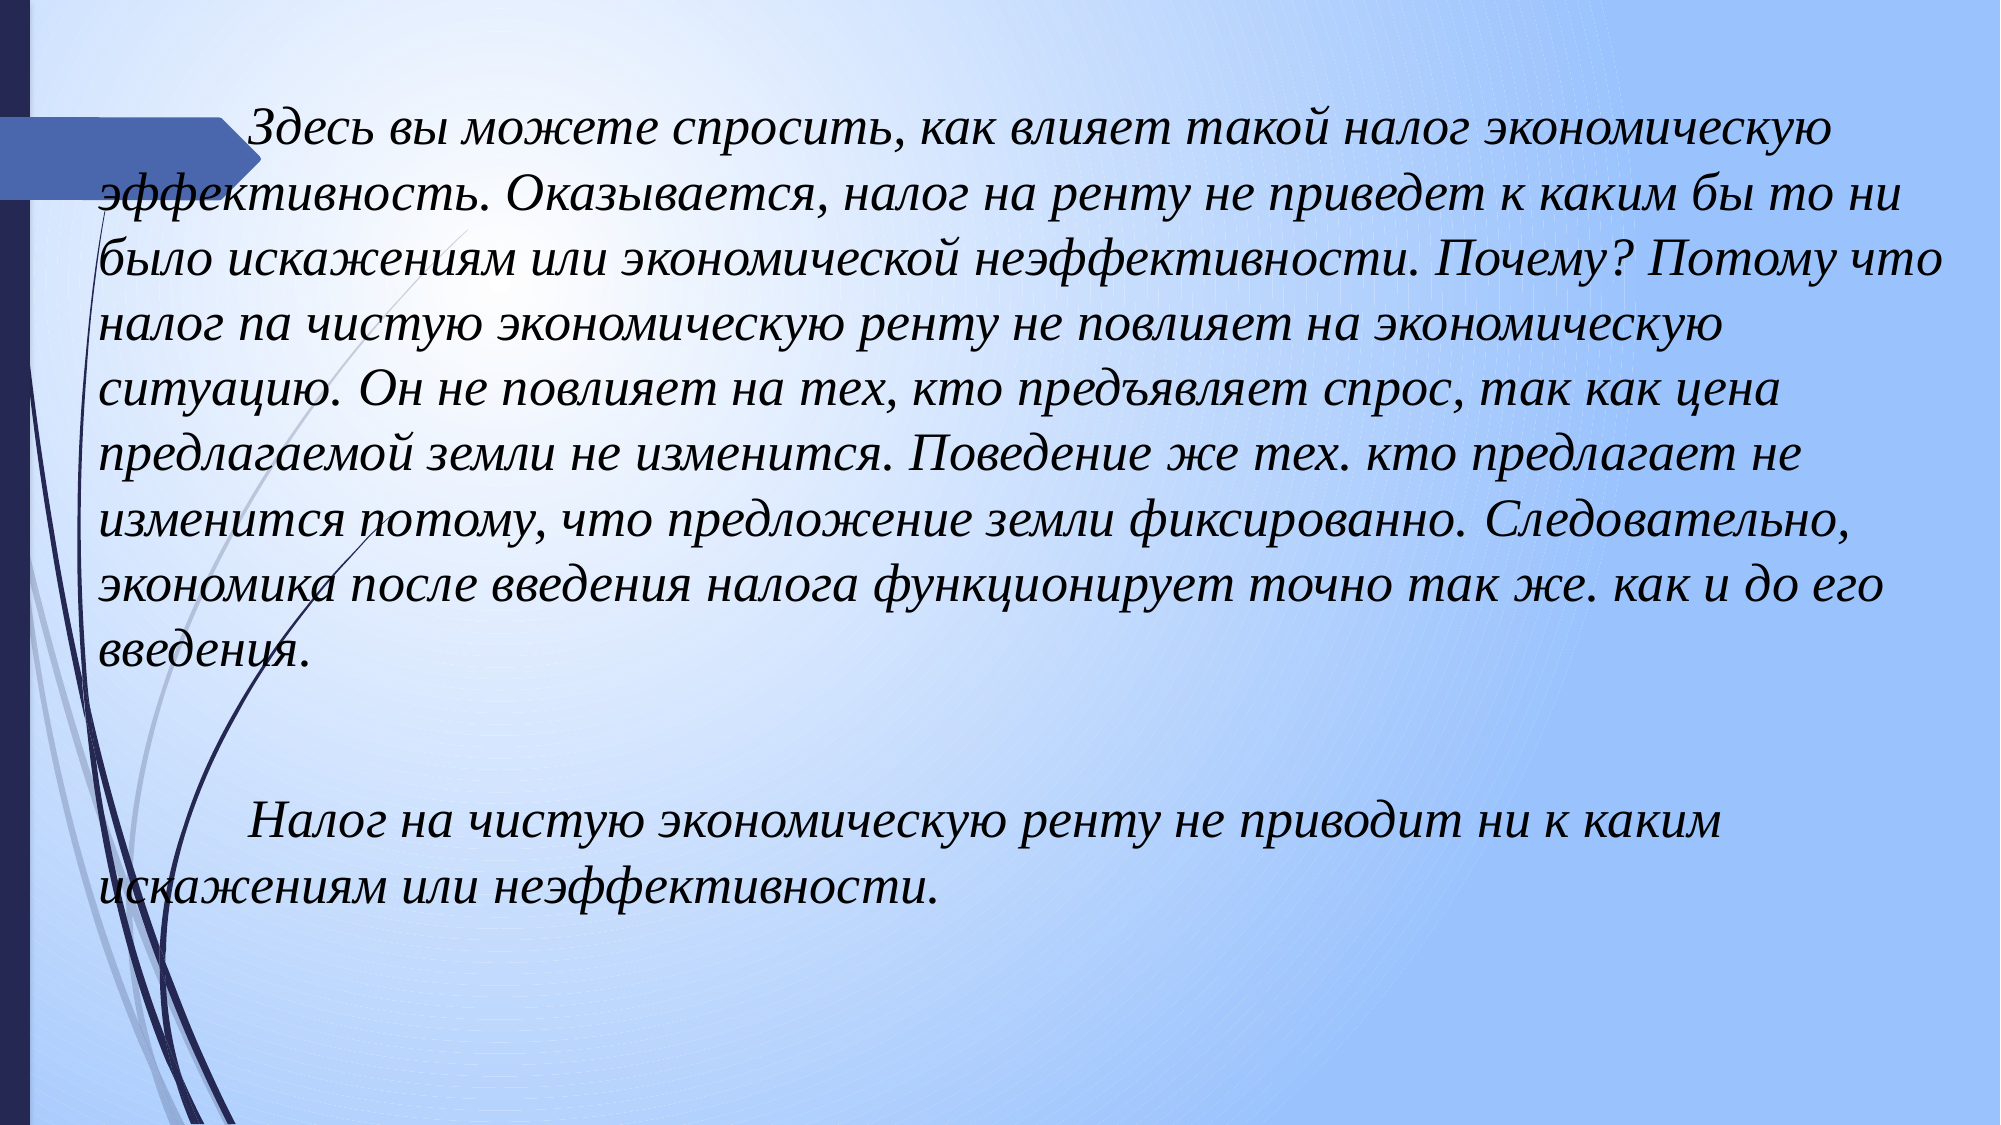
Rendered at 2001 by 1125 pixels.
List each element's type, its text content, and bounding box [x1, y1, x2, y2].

list Здесь вы можете спросить, как влияет такой налог экономическую эффективность. Оказывается, налог на ренту не приведет к каким бы то ни было искажениям или экономической неэффективности. Почему? Потому что налог па чистую экономическую ренту не повлияет на экономическую ситуацию. Он не повлияет на тех, кто предъявляет спрос, так как цена предлагаемой земли не изменится. Поведение же тех. кто предлагает не изменится потому, что предложение земли фиксированно. Следовательно, экономика после введения налога функционирует точно так же. как и до его введения. Налог на чистую экономическую ренту не приводит ни к каким искажениям или неэффективности. [83, 78, 2000, 1125]
